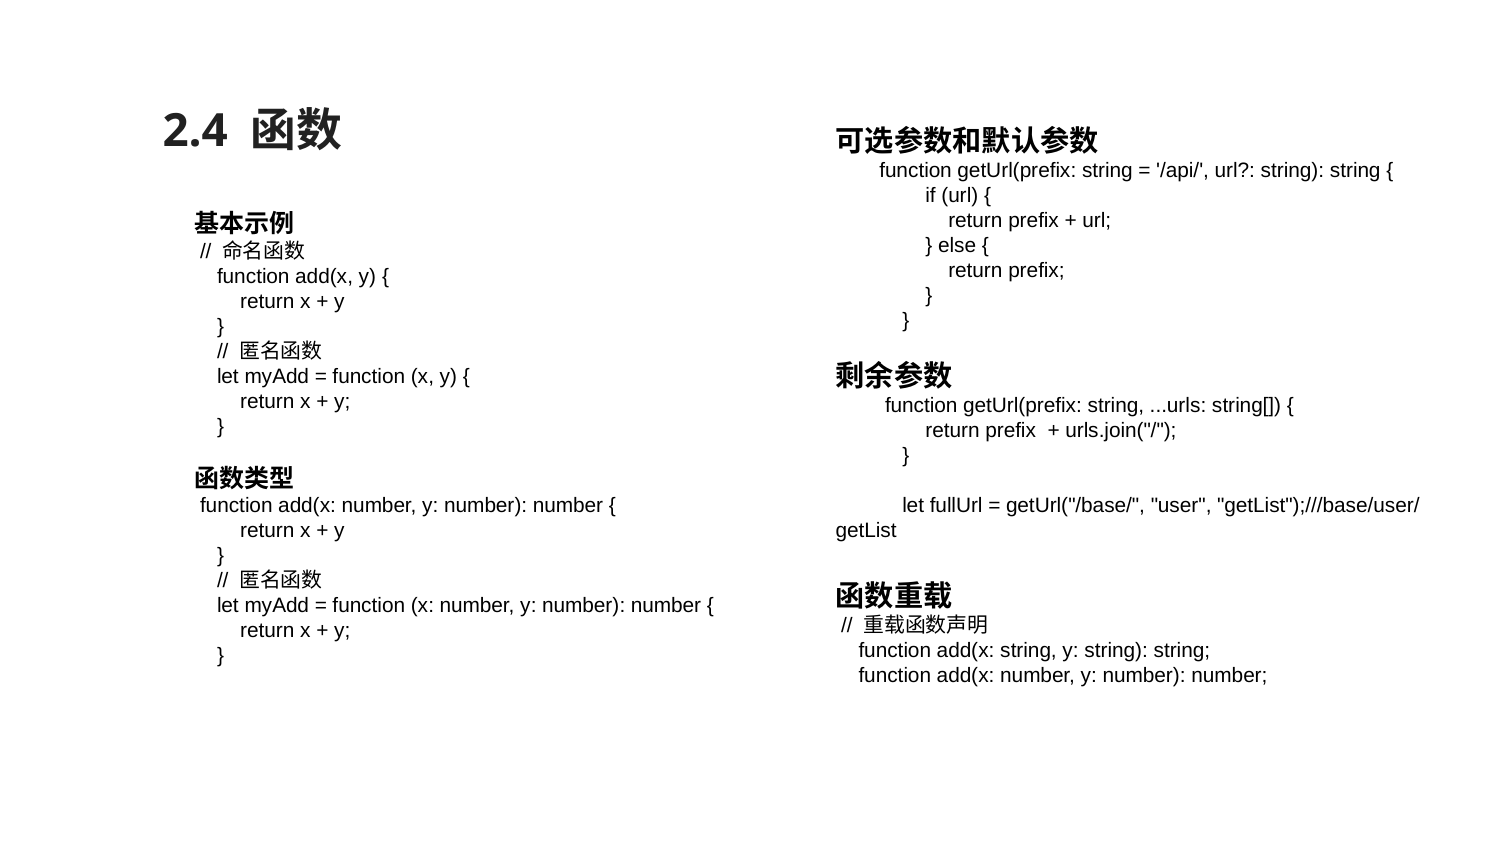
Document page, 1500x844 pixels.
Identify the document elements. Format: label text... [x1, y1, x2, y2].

text_box 可选参数和默认参数 function getUrl(prefix: string = '/api/', url?: string): string { if (url) { return prefix + url; } else { return prefix; } } 剩余参数 function getUrl(prefix: string, ...urls: string[]) { return prefix + urls.join("/"); } let fullUrl = getUrl("/base/", "user", "getList");///base/user/getList 函数重载 // 重载函数声明 function add(x: string, y: string): string; function add(x: number, y: number): number; [820, 114, 1480, 695]
text_box 基本示例 // 命名函数 function add(x, y) { return x + y } // 匿名函数 let myAdd = function (x, y) { return x + y; } 函数类型 function add(x: number, y: number): number { return x + y } // 匿名函数 let myAdd = function (x: number, y: number): number { return x + y; } [135, 200, 761, 675]
text_box 2.4 函数 [147, 91, 1327, 165]
